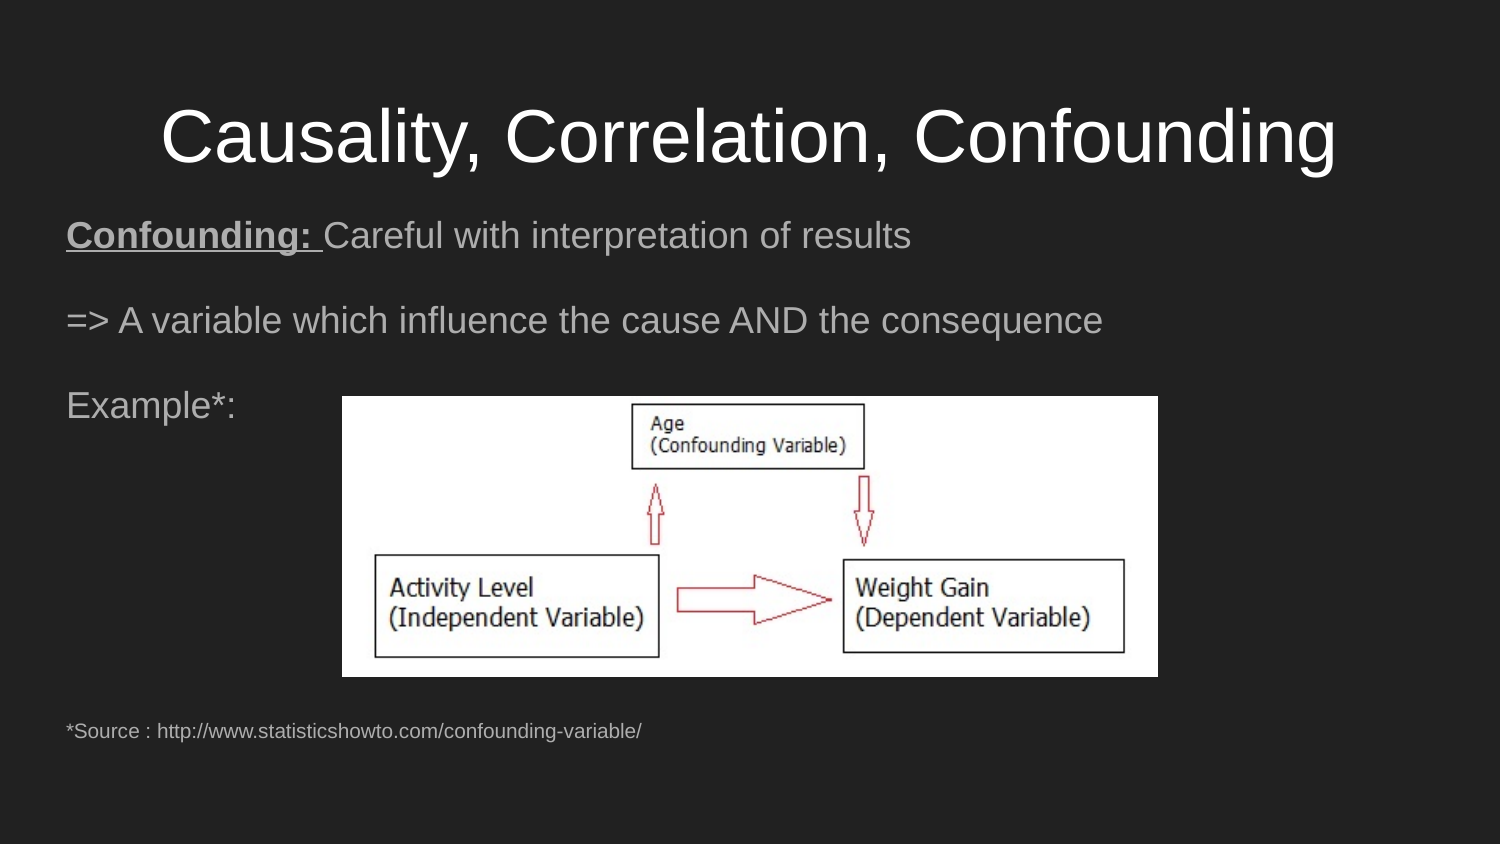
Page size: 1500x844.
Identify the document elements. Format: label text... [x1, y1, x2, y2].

list Confounding: Careful with interpretation of results => A variable which influence the cause AND the consequence Example*: *Source : http://www.statisticshowto.com/confounding-variable/ [51, 189, 1449, 750]
title Causality, Correlation, Confounding [51, 72, 1449, 167]
picture [342, 396, 1158, 677]
